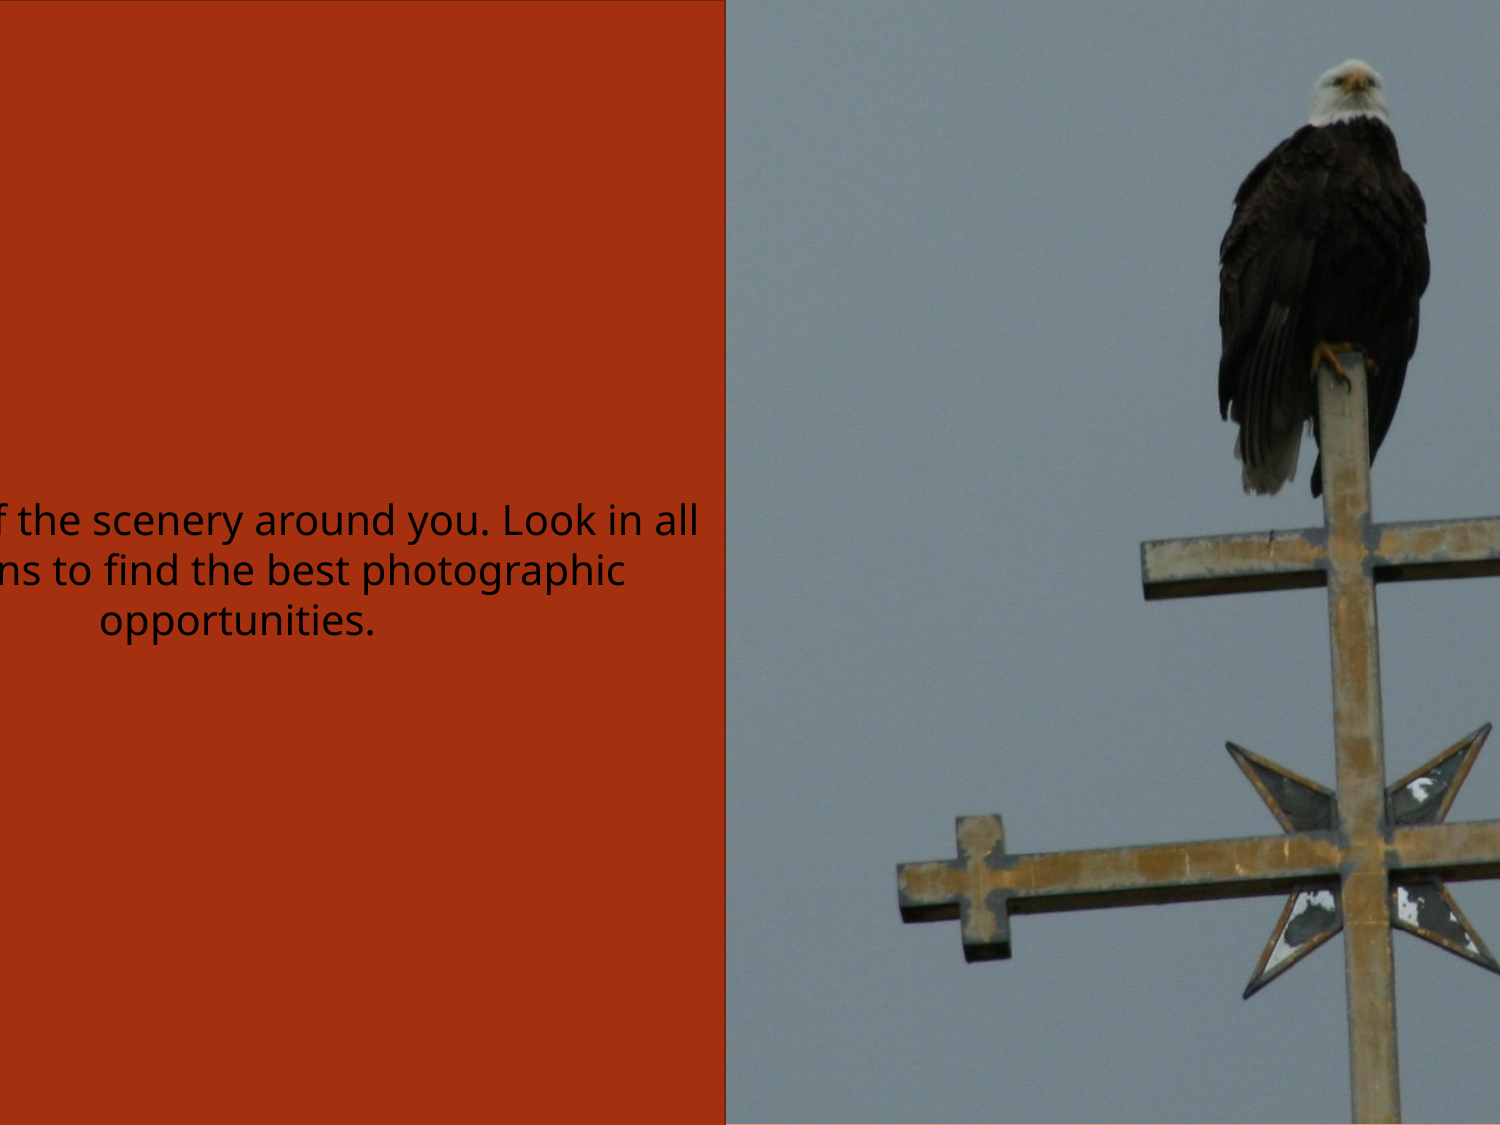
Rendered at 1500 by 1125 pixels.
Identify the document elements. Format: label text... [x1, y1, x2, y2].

text_box Be aware of the scenery around you. Look in all directions to find the best photographic opportunities. [0, 0, 724, 1125]
picture [724, 0, 1500, 1124]
